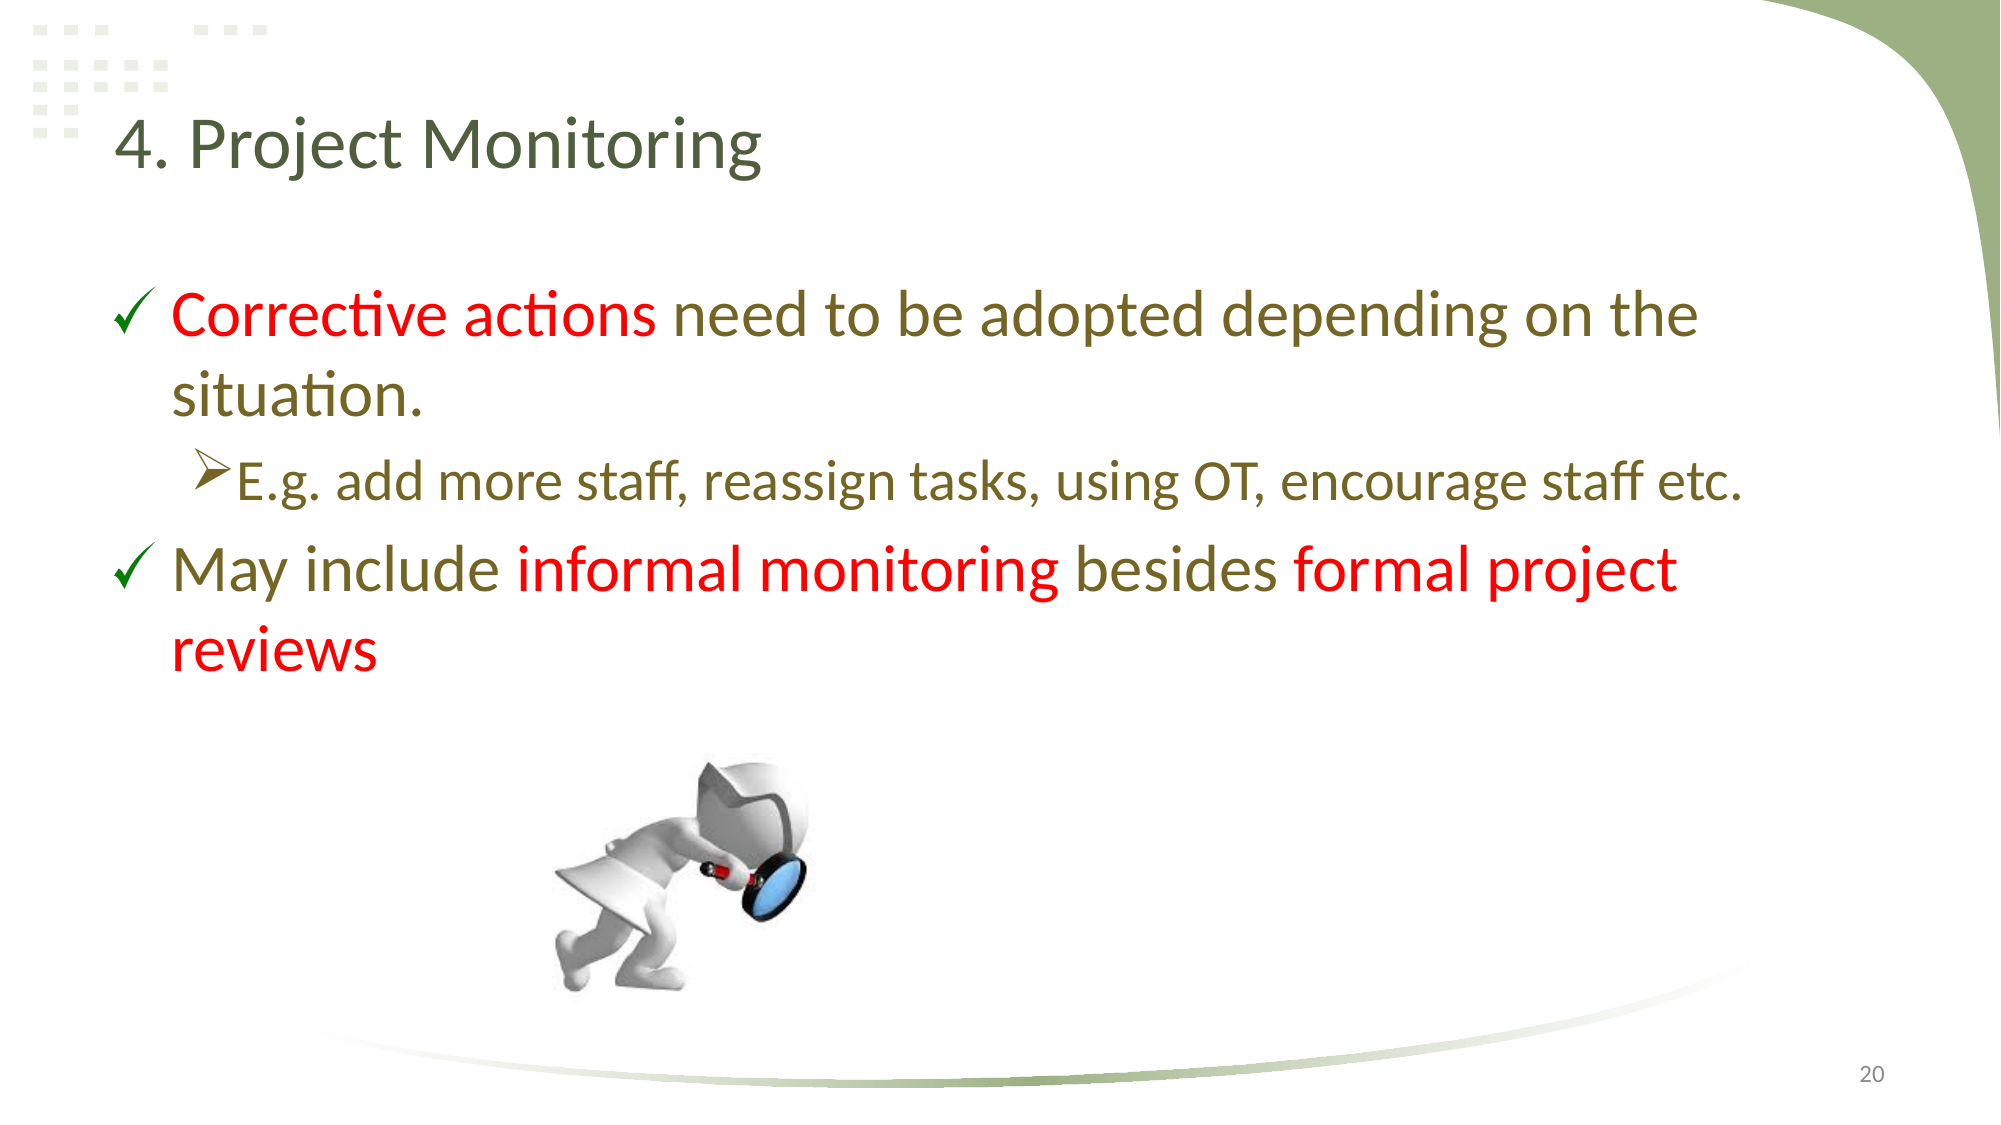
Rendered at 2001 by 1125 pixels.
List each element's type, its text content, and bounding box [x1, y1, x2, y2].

list Corrective actions need to be adopted depending on the situation. E.g. add more staff, reassign tasks, using OT, encourage staff etc. May include informal monitoring besides formal project reviews [99, 262, 1900, 1005]
picture [515, 690, 868, 1043]
slide_number 20 [1433, 1042, 1900, 1103]
picture [114, 541, 162, 589]
picture [114, 286, 162, 334]
title 4. Project Monitoring [99, 45, 1900, 233]
